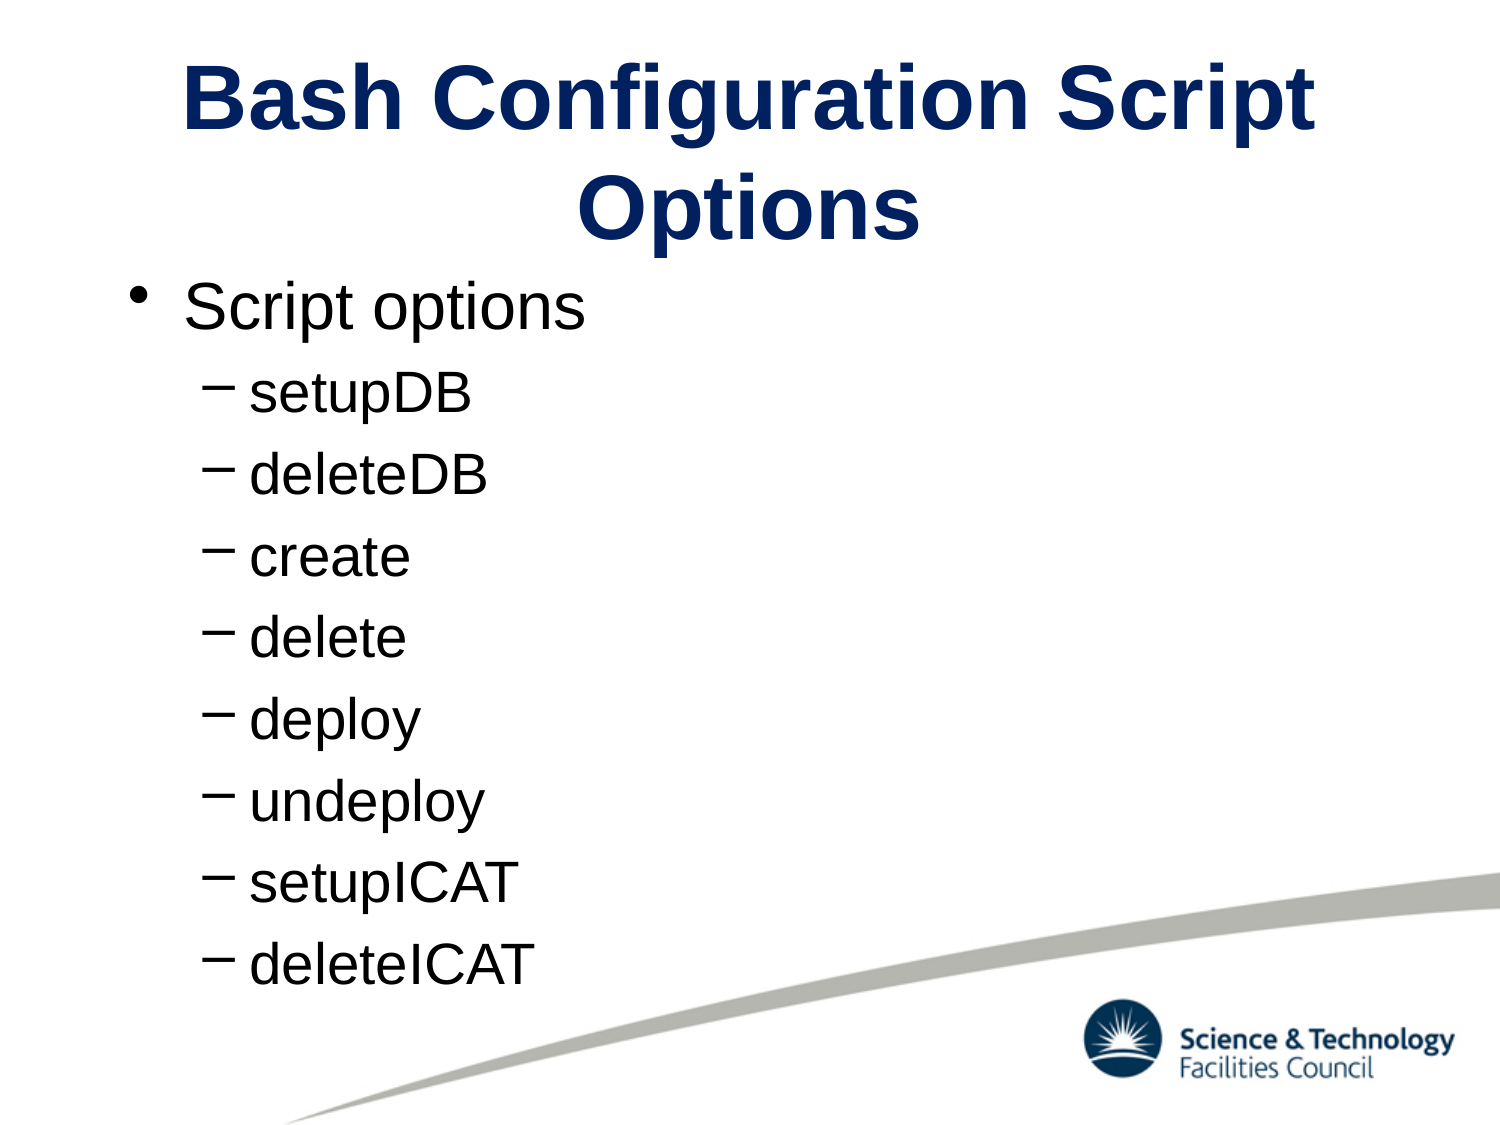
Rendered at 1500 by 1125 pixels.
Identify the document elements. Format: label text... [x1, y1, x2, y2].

list Script options setupDB deleteDB create delete deploy undeploy setupICAT deleteICAT [112, 255, 1388, 880]
picture [0, 868, 1500, 1125]
title Bash Configuration Script Options [0, 54, 1500, 243]
